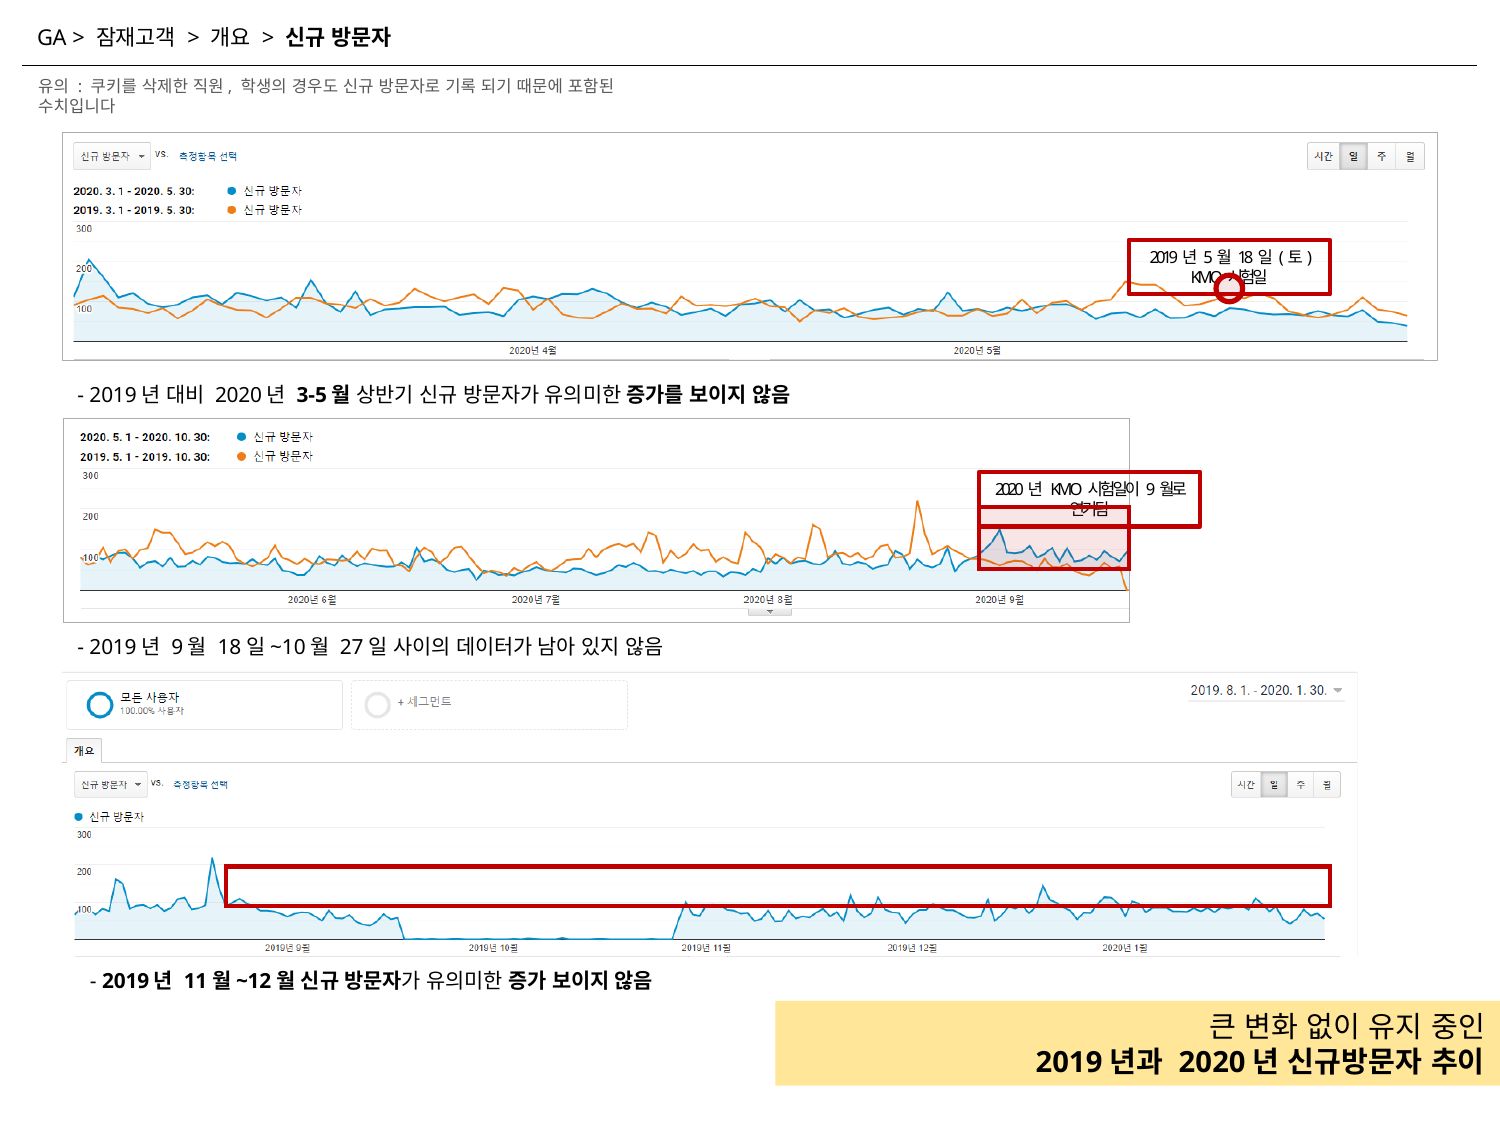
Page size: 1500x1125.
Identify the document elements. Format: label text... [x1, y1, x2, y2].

text_box 2020년 KMO 시험일이 9월로 연기됨 [1129, 471, 1200, 527]
text_box - 2019년 9월 18일~10월 27일 사이의 데이터가 남아 있지 않음 [62, 626, 914, 667]
picture [63, 418, 1129, 623]
text_box - 2019년 대비 2020년 3-5월 상반기 신규 방문자가 유의미한 증가를 보이지 않음 [62, 374, 939, 414]
picture [62, 671, 1358, 957]
text_box 큰 변화 없이 유지 중인 2019년과 2020년 신규방문자 추이 [775, 1000, 1500, 1086]
text_box - 2019년 11월~12월 신규 방문자가 유의미한 증가 보이지 않음 [75, 960, 951, 1001]
text_box GA > 잠재고객 > 개요 > 신규 방문자 [22, 16, 773, 58]
picture [62, 132, 1437, 361]
text_box 유의 : 쿠키를 삭제한 직원, 학생의 경우도 신규 방문자로 기록 되기 때문에 포함된 수치입니다 [23, 68, 663, 123]
